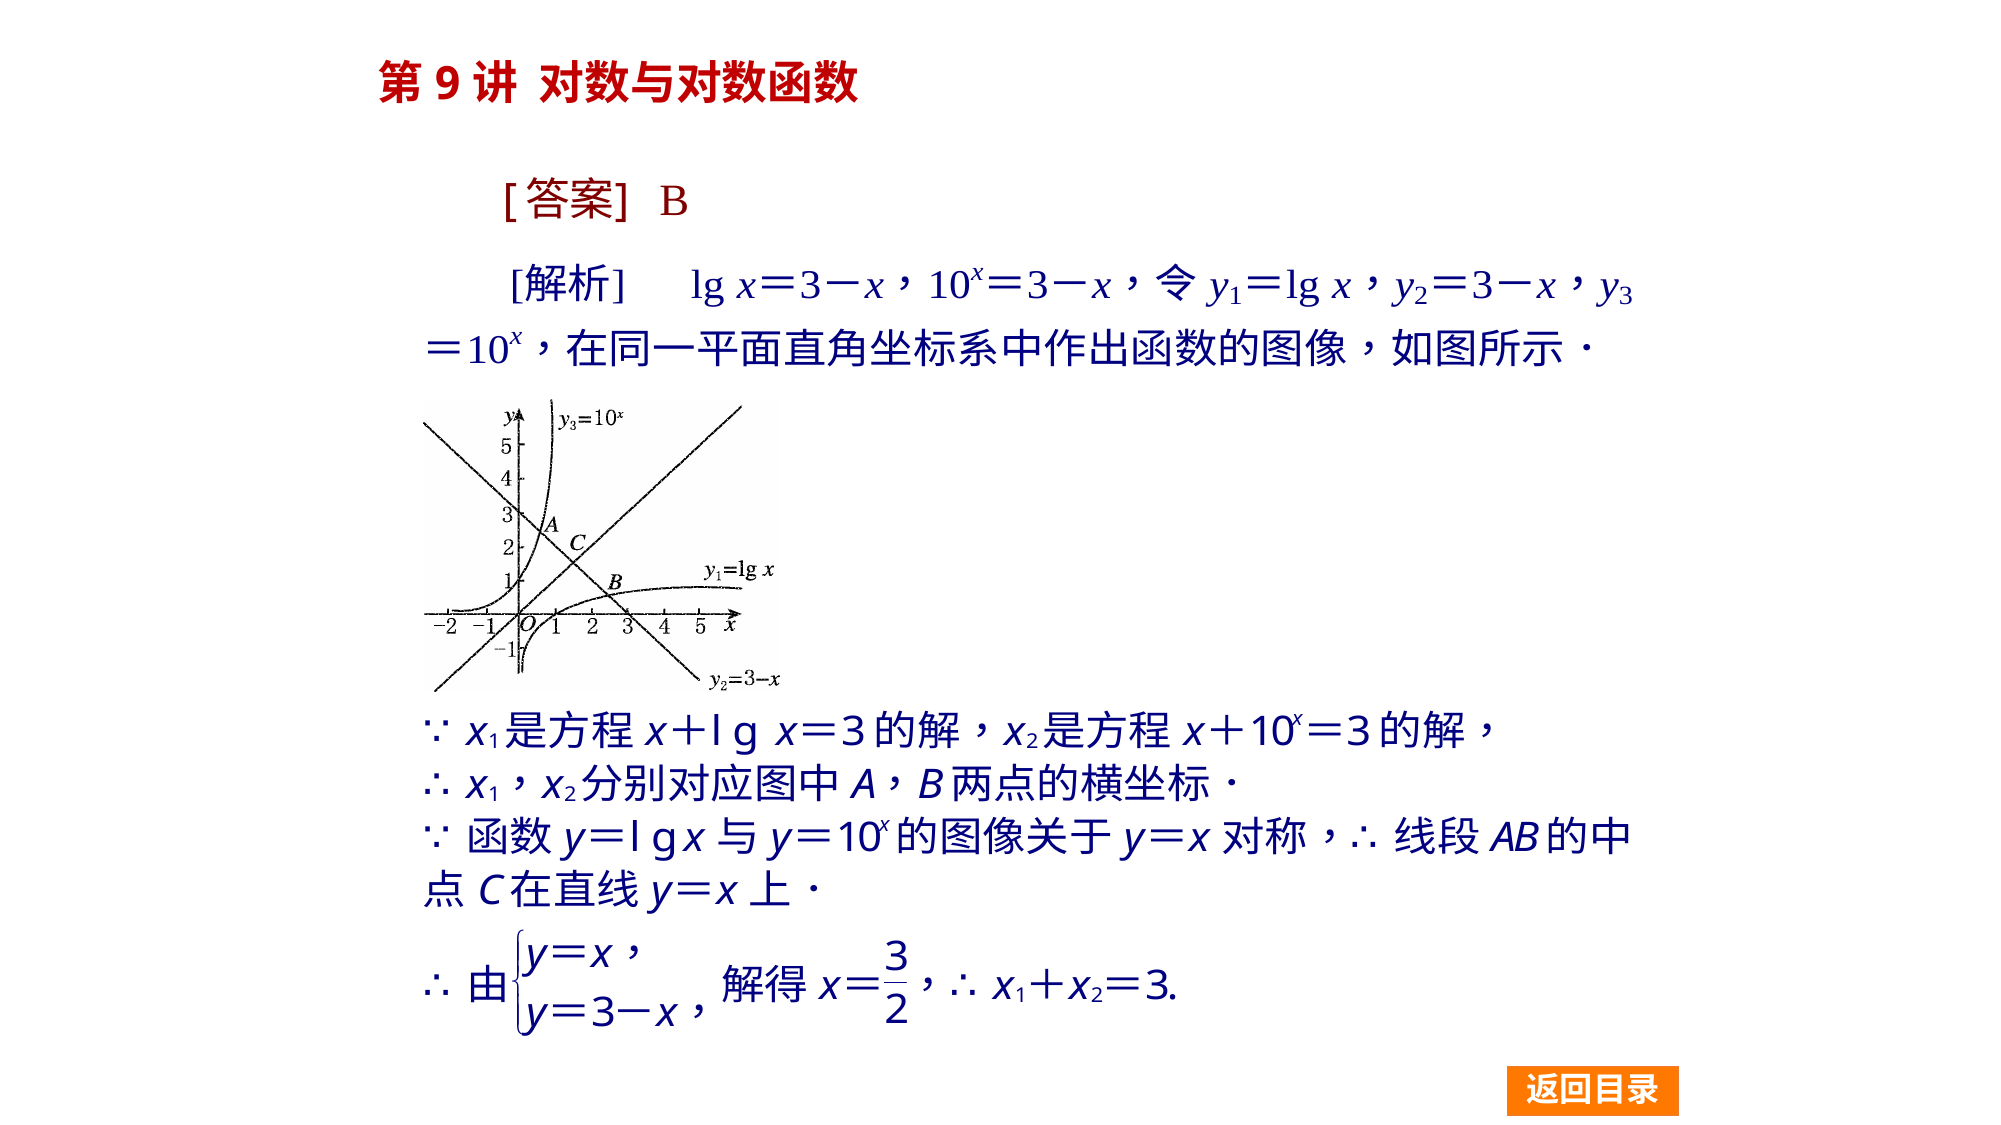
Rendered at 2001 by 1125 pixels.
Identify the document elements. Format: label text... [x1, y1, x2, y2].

text_box 第9讲 对数与对数函数 [362, 42, 1461, 121]
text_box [422, 257, 1633, 1106]
text_box 返回目录 [1507, 1066, 1679, 1116]
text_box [390, 170, 1495, 317]
text_box [379, 153, 1679, 1040]
